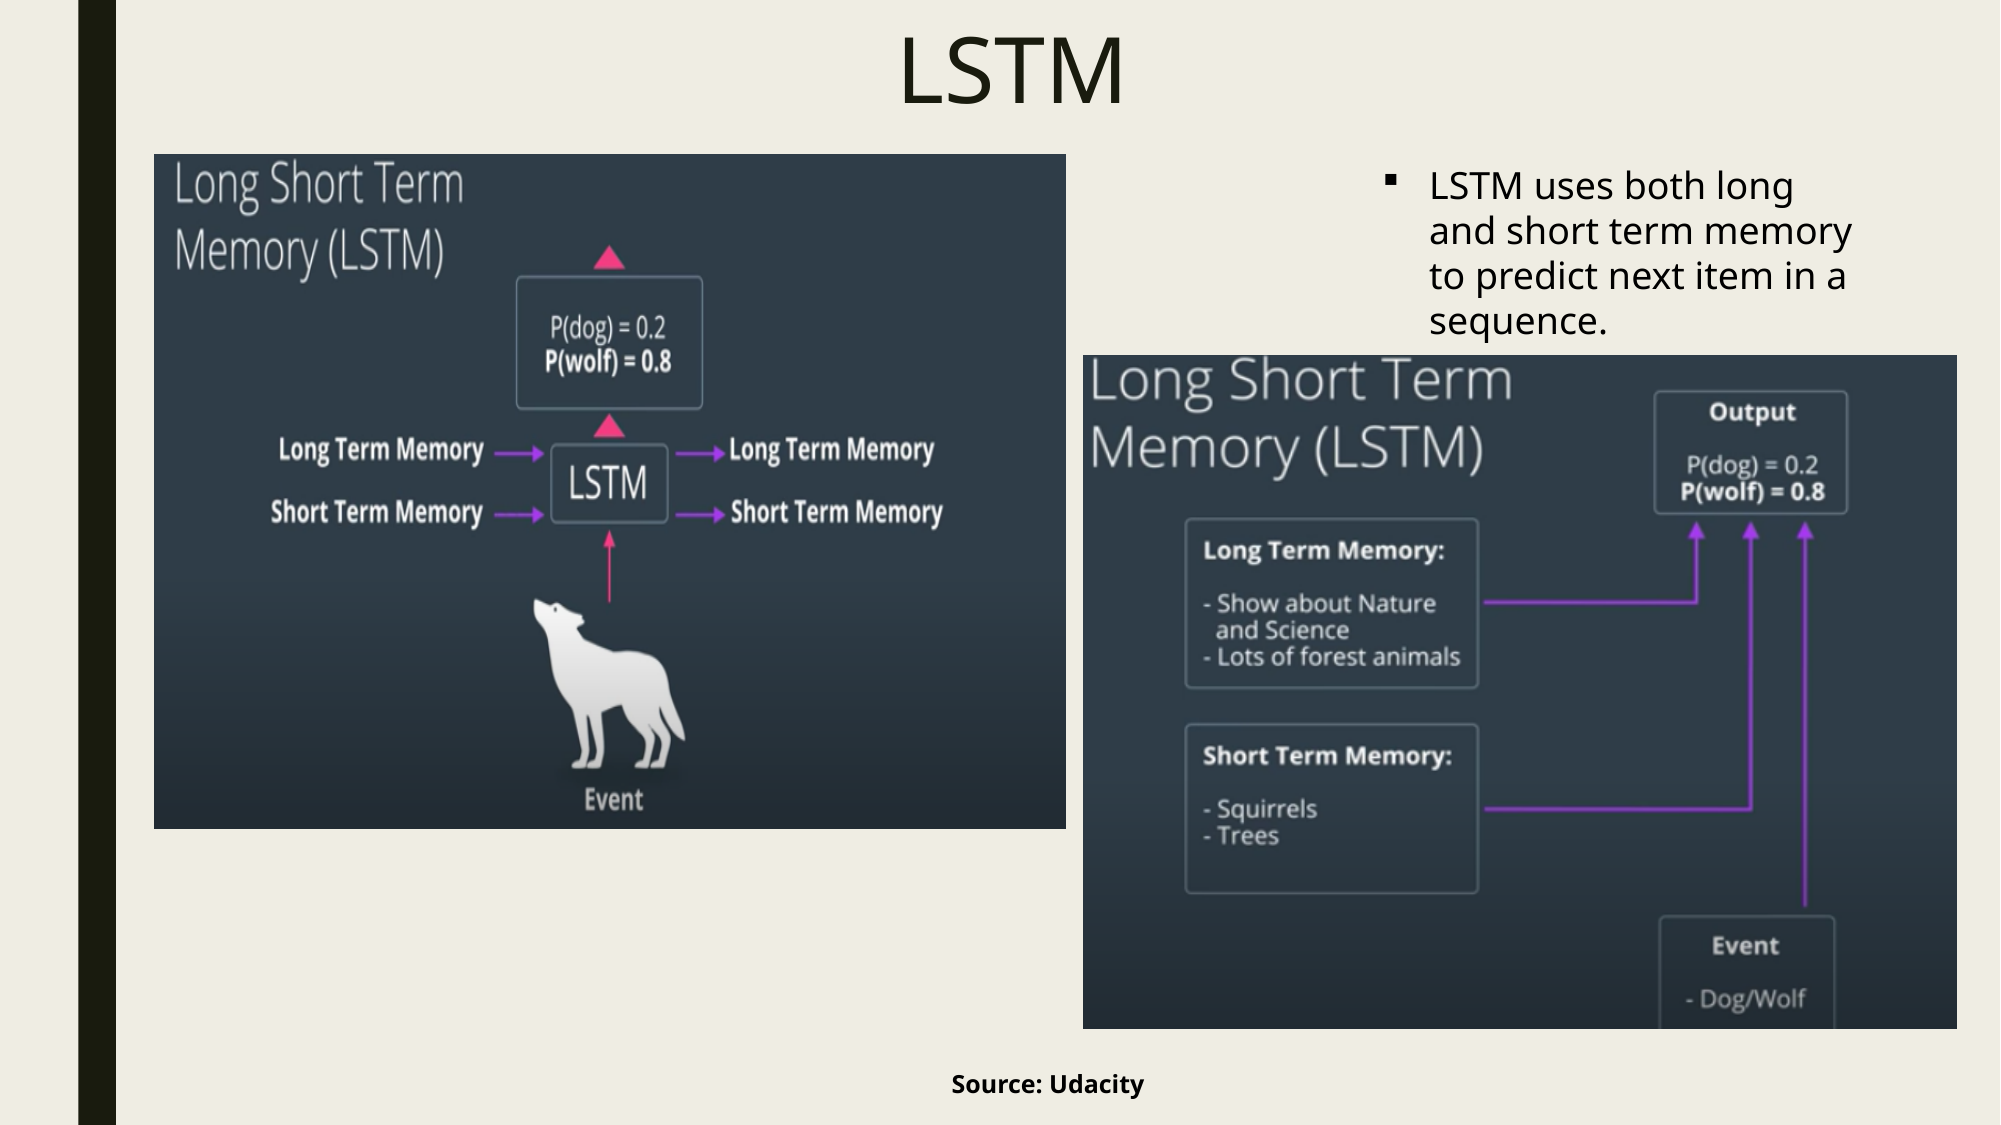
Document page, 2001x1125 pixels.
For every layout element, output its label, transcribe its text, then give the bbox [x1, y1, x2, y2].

picture [154, 154, 1066, 829]
picture [1082, 355, 1957, 1029]
title LSTM [225, 17, 1800, 155]
text_box LSTM uses both long and short term memory to predict next item in a sequence. [1367, 154, 1880, 355]
text_box Source: Udacity [728, 1061, 1368, 1107]
